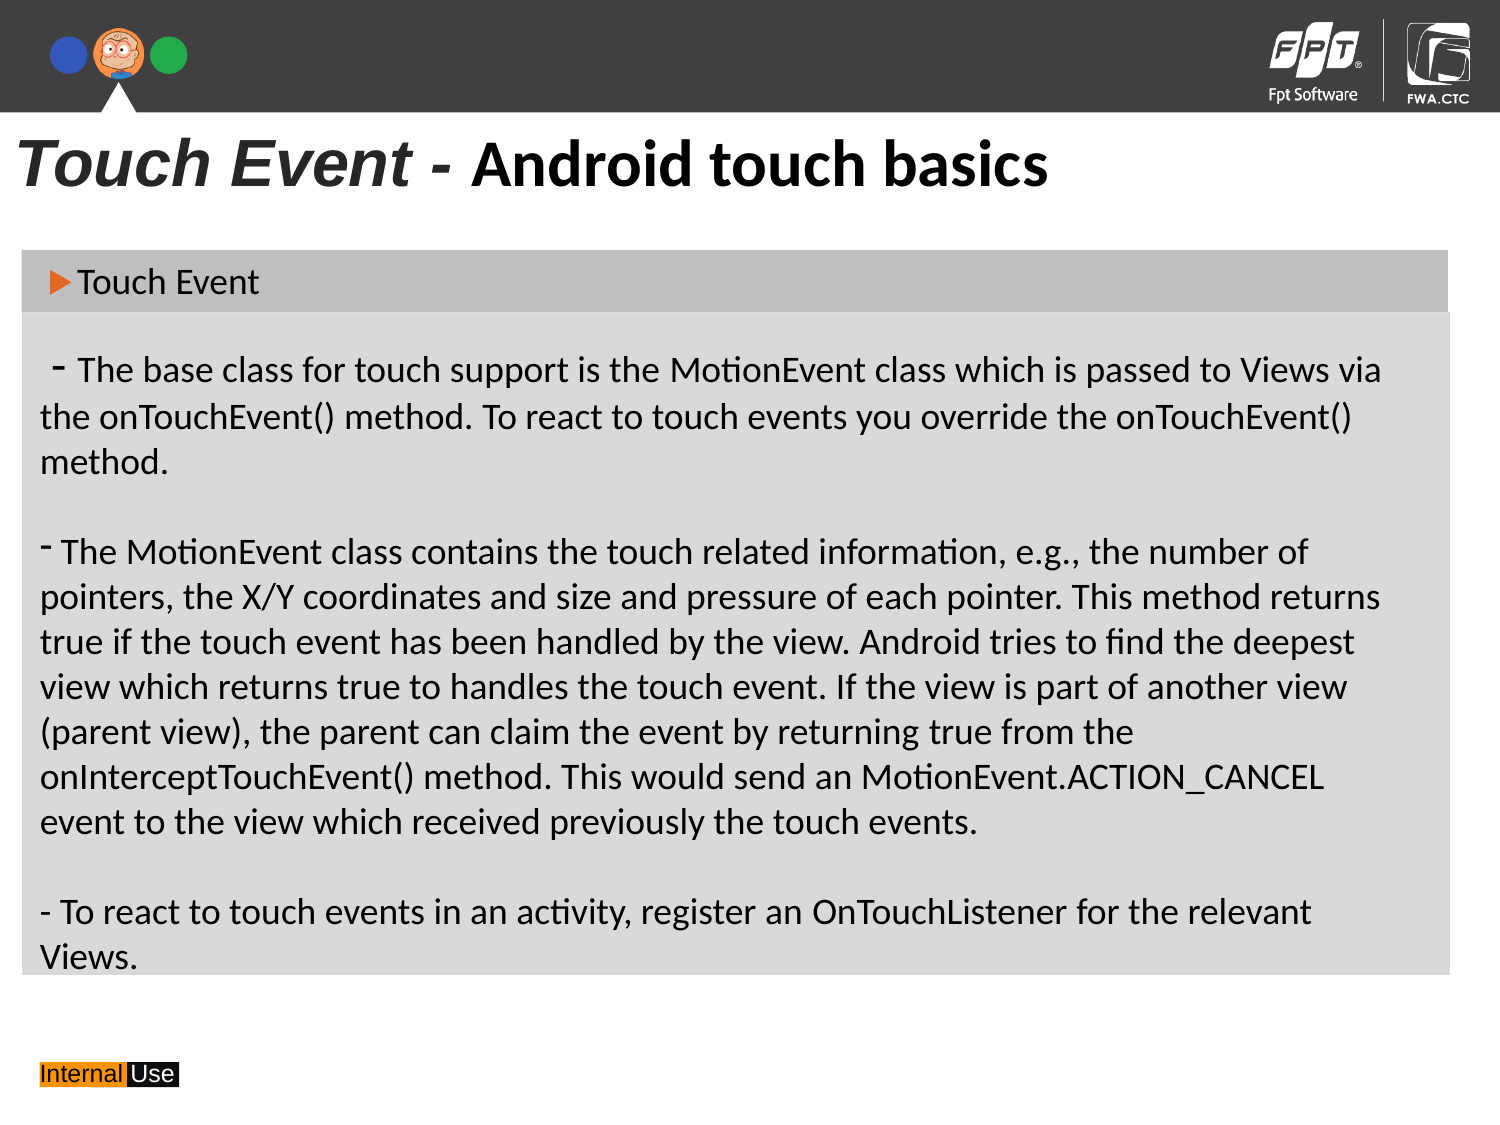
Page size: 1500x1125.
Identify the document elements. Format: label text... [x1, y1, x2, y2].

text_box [21, 249, 1451, 976]
text_box Touch Event - Android touch basics [0, 112, 1500, 208]
picture [93, 28, 144, 79]
picture [1262, 12, 1488, 112]
